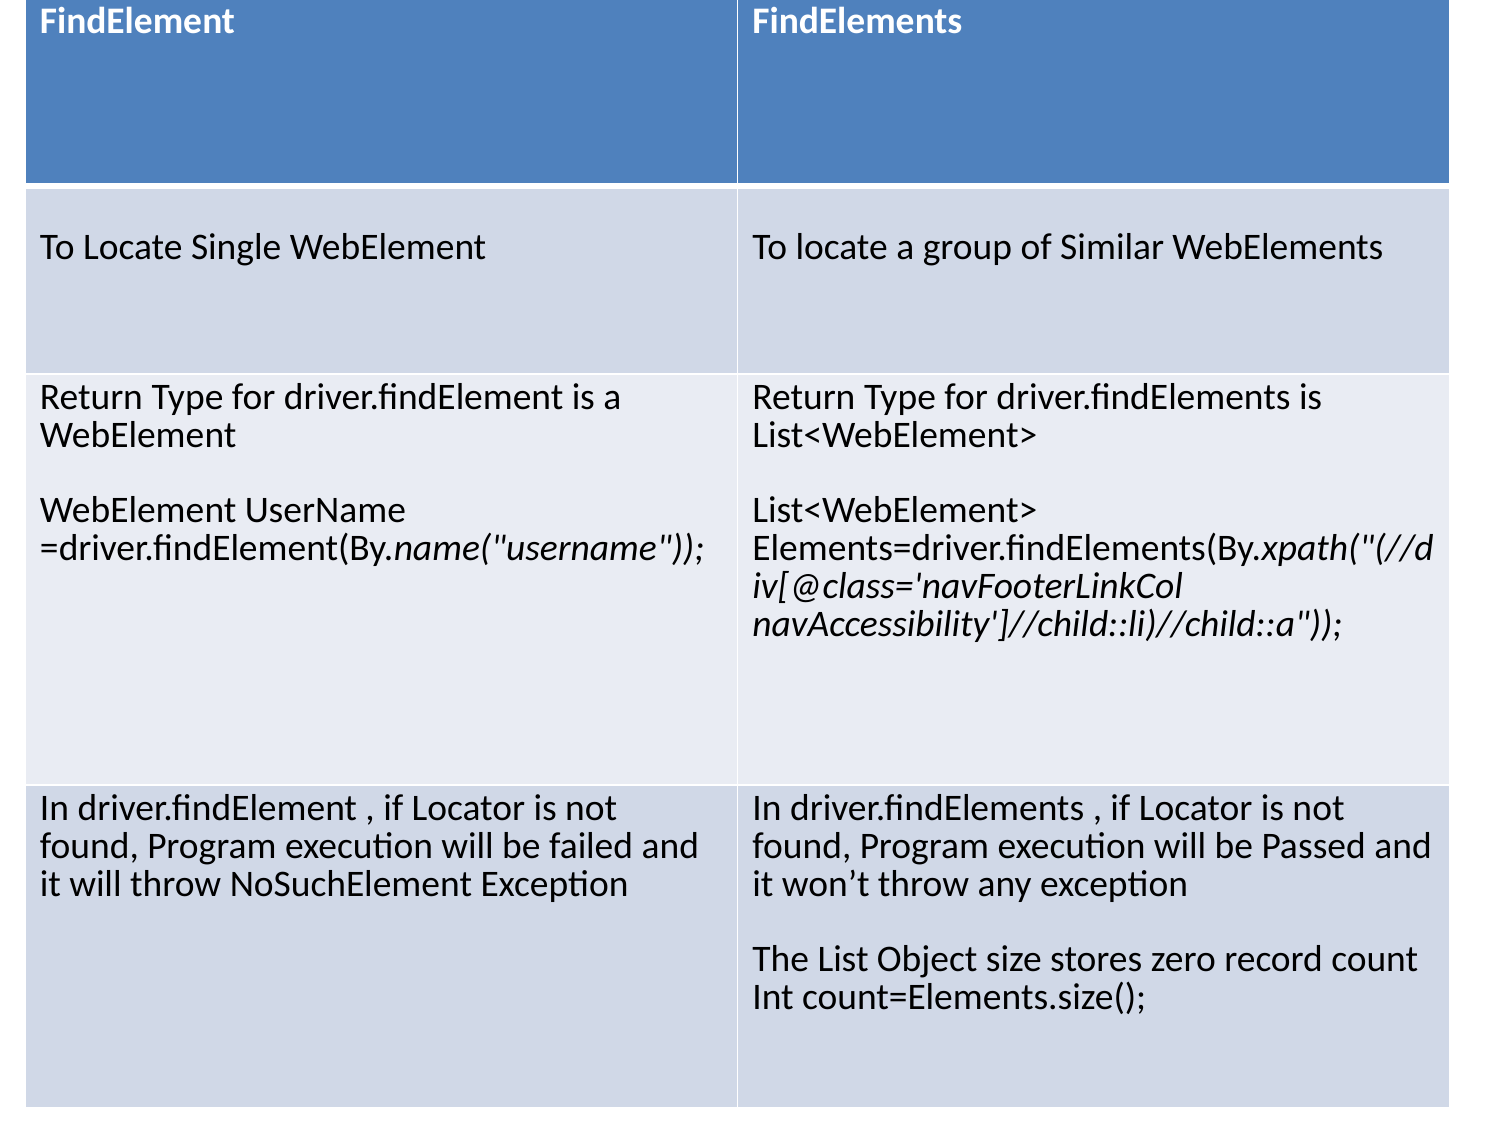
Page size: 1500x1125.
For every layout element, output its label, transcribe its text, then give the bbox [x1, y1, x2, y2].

table_cell In driver.findElement , if Locator is not found, Program execution will be failed and it will throw NoSuchElement Exception [26, 786, 737, 1107]
table_cell Return Type for driver.findElement is a WebElement WebElement UserName =driver.findElement(By.name("username")); [26, 375, 737, 784]
table_cell Return Type for driver.findElements is List<WebElement> List<WebElement> Elements=driver.findElements(By.xpath("(//div[@class='navFooterLinkCol navAccessibility']//child::li)//child::a")); [738, 375, 1449, 784]
table_header FindElements [738, 0, 1449, 183]
table_header FindElement [26, 0, 737, 183]
table_cell In driver.findElements , if Locator is not found, Program execution will be Passed and it won’t throw any exception The List Object size stores zero record count Int count=Elements.size(); [738, 786, 1449, 1107]
table_cell To Locate Single WebElement [26, 189, 737, 373]
table_cell To locate a group of Similar WebElements [738, 189, 1449, 373]
